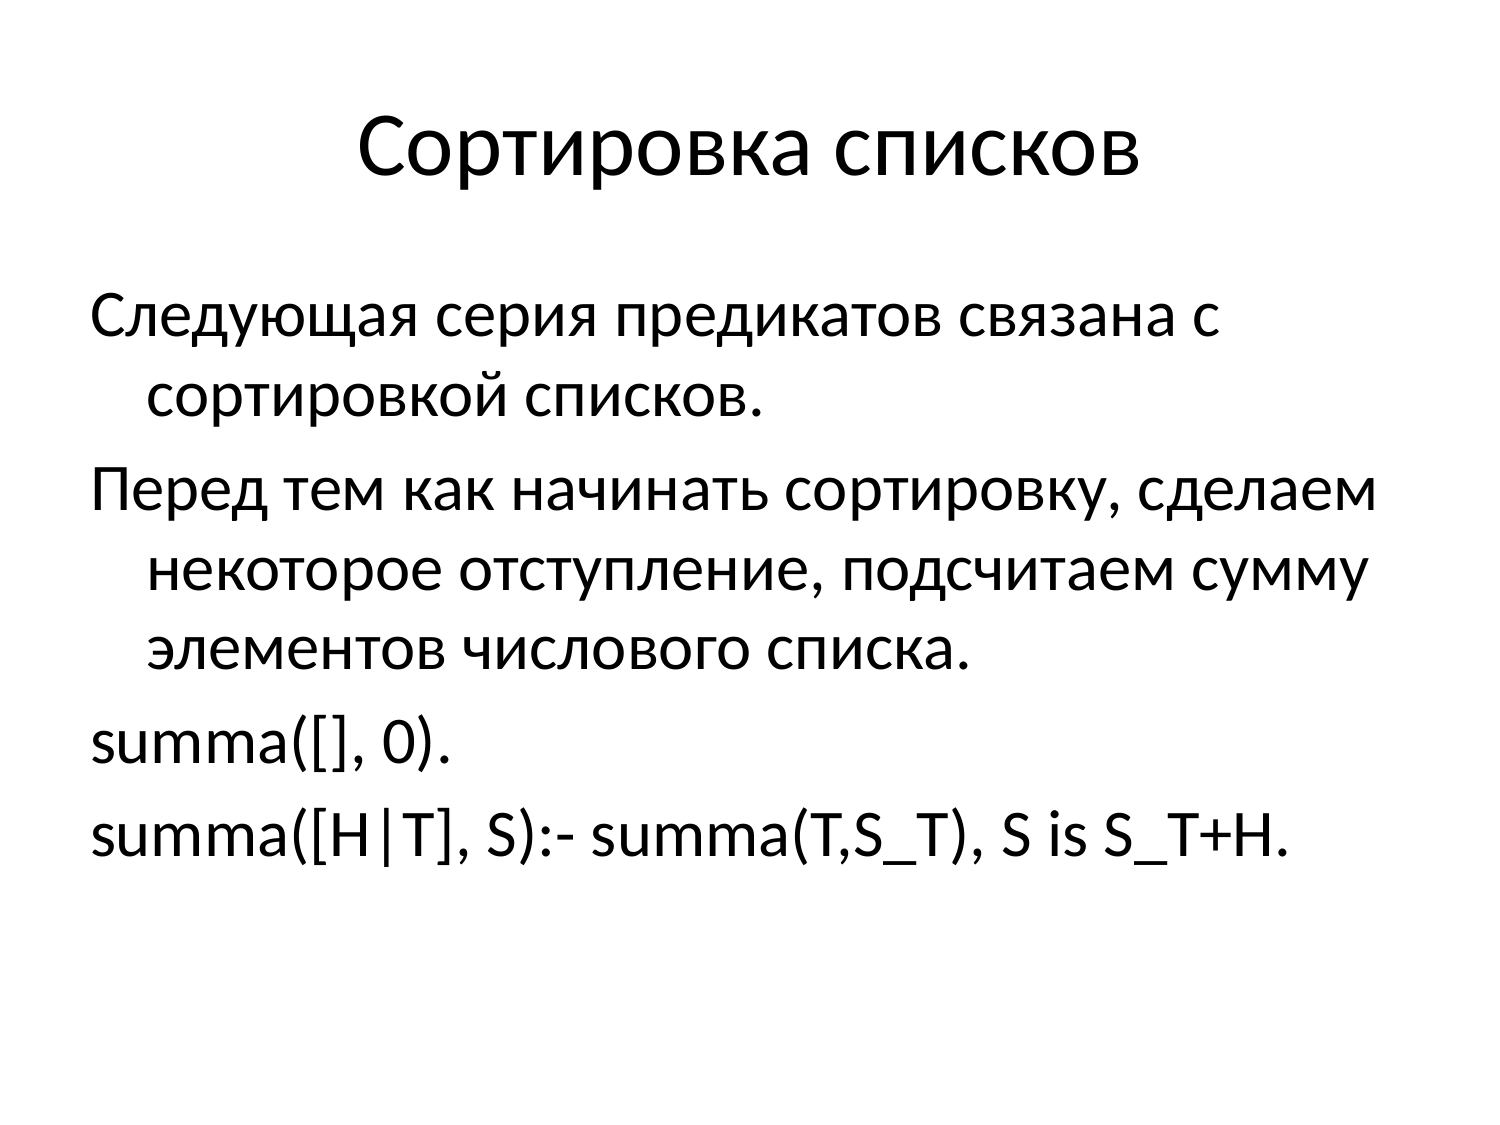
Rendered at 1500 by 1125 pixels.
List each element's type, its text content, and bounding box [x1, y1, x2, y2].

title Сортировка списков [75, 45, 1425, 233]
list Следующая серия предикатов связана с сортировкой списков. Перед тем как начинать сортировку, сделаем некоторое отступление, подсчитаем сумму элементов числового списка. summa([], 0). summa([H|T], S):- summa(T,S_T), S is S_T+H. [75, 262, 1425, 1005]
